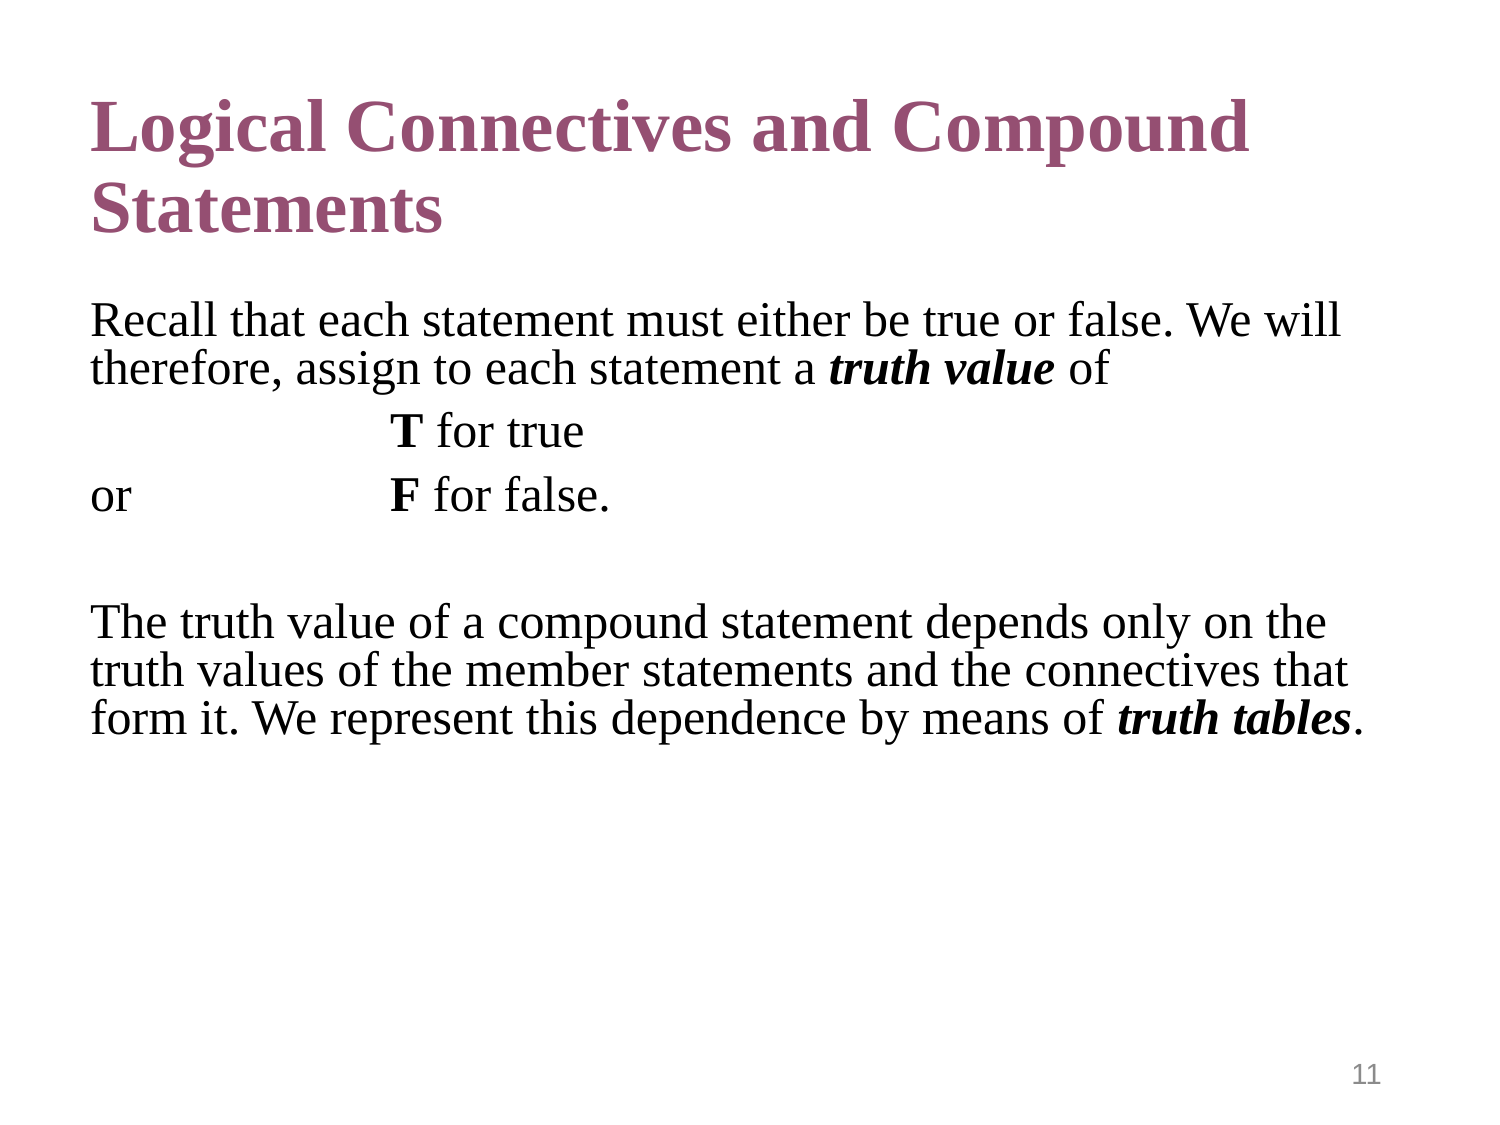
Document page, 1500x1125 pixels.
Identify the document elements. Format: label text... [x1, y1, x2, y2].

title Logical Connectives and Compound Statements [75, 73, 1425, 262]
slide_number 11 [1059, 1042, 1397, 1103]
list Recall that each statement must either be true or false. We will therefore, assign to each statement a truth value of T for true or F for false. The truth value of a compound statement depends only on the truth values of the member statements and the connectives that form it. We represent this dependence by means of truth tables. [75, 290, 1425, 1034]
